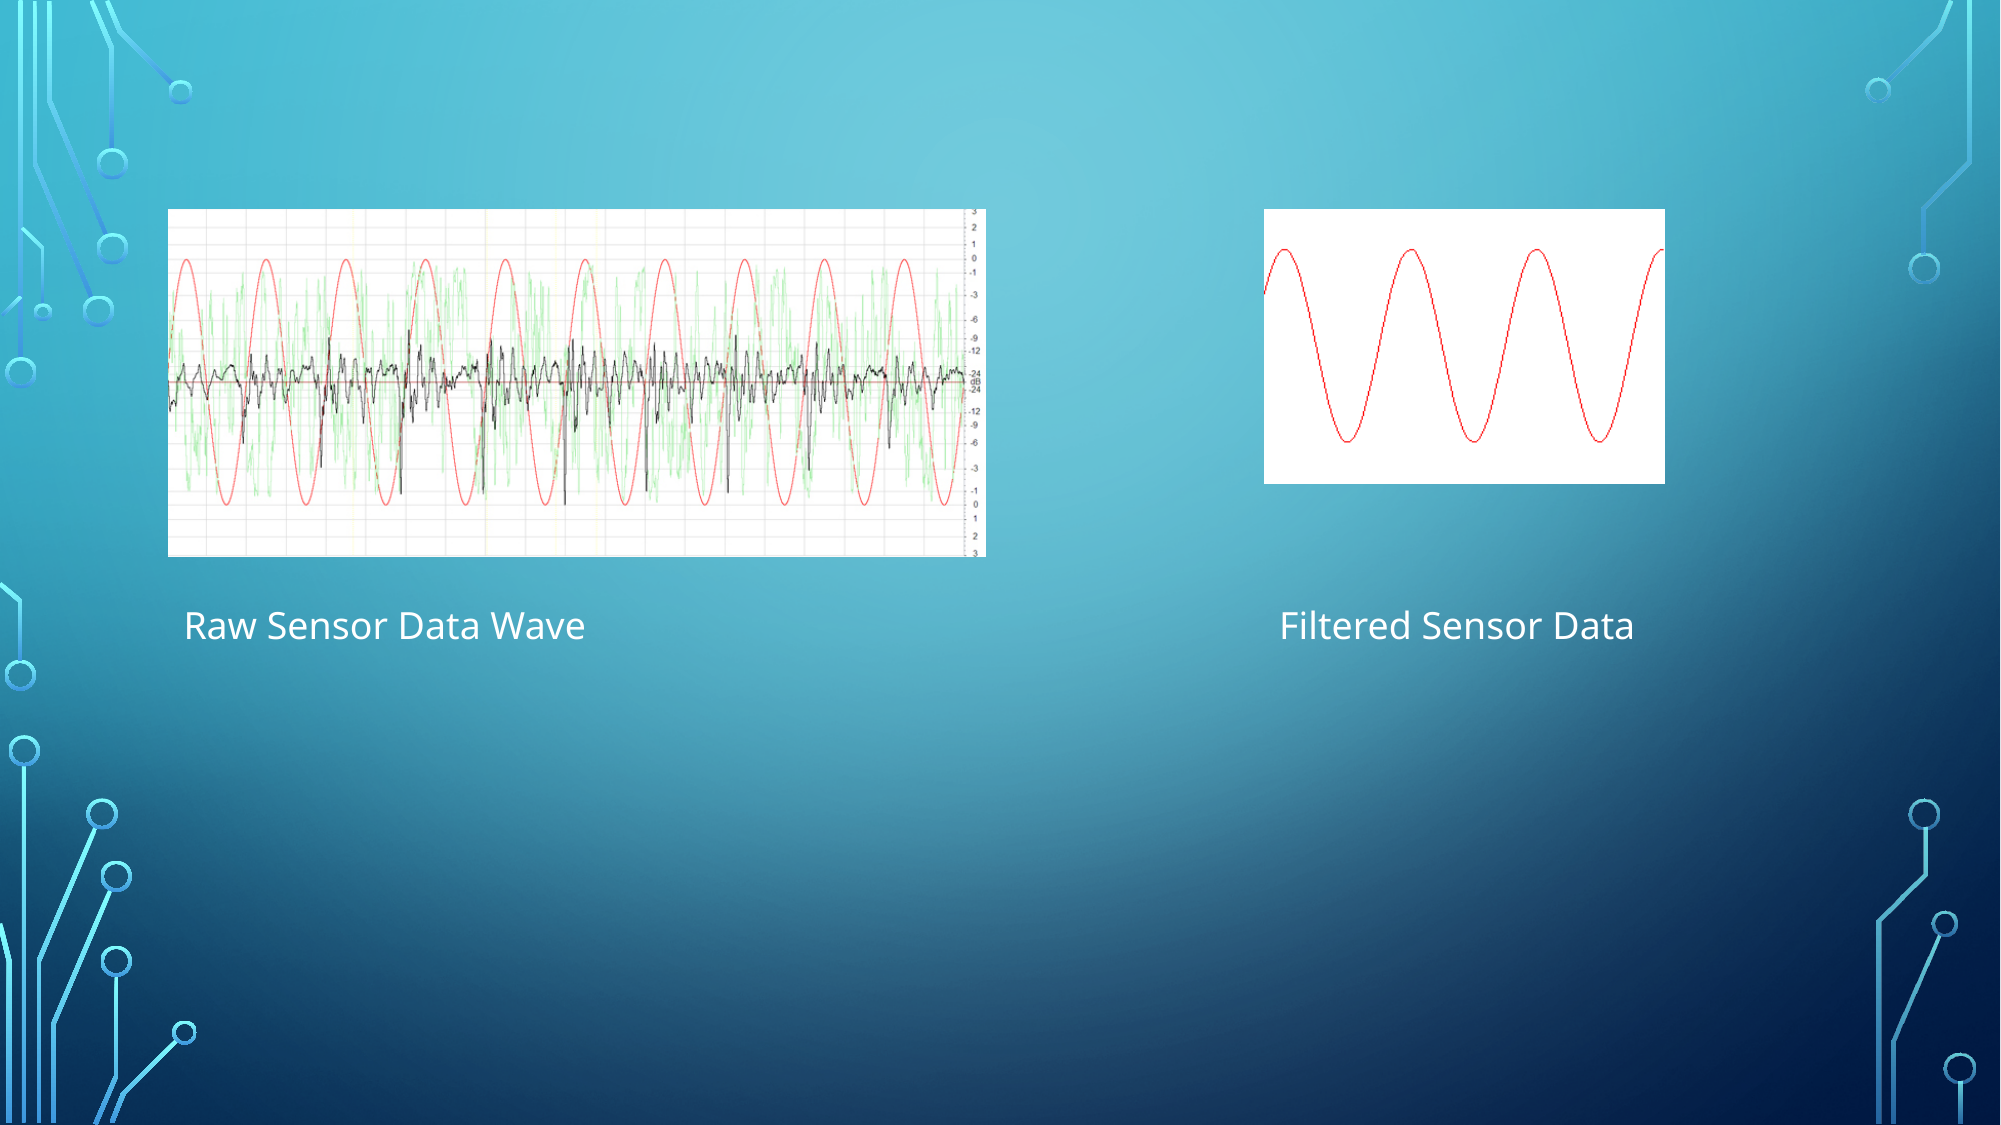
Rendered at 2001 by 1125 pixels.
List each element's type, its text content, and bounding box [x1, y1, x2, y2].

picture [1264, 209, 1665, 484]
text_box Filtered Sensor Data [1264, 595, 1721, 655]
text_box Raw Sensor Data Wave [168, 595, 986, 655]
picture [168, 209, 986, 557]
